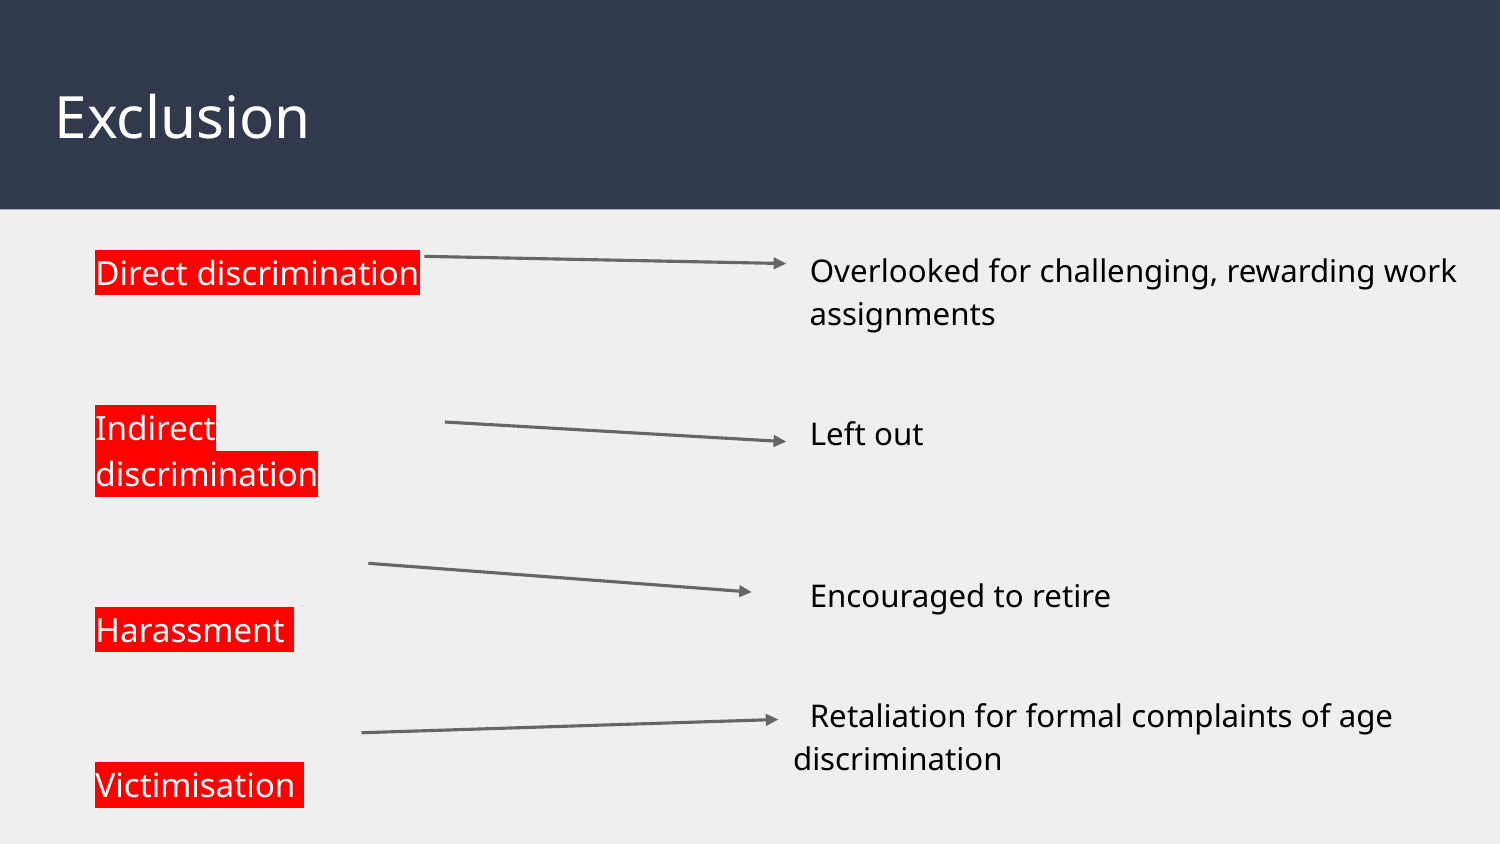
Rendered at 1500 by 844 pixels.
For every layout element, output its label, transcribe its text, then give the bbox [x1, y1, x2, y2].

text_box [361, 719, 779, 733]
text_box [368, 563, 752, 593]
list Direct discrimination Indirect discrimination Harassment Victimisation [80, 231, 442, 821]
title Exclusion [39, 65, 1438, 168]
list Overlooked for challenging, rewarding work assignments Left out Encouraged to retire Retaliation for formal complaints of age discrimination [778, 231, 1476, 844]
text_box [424, 256, 787, 264]
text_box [444, 421, 787, 442]
